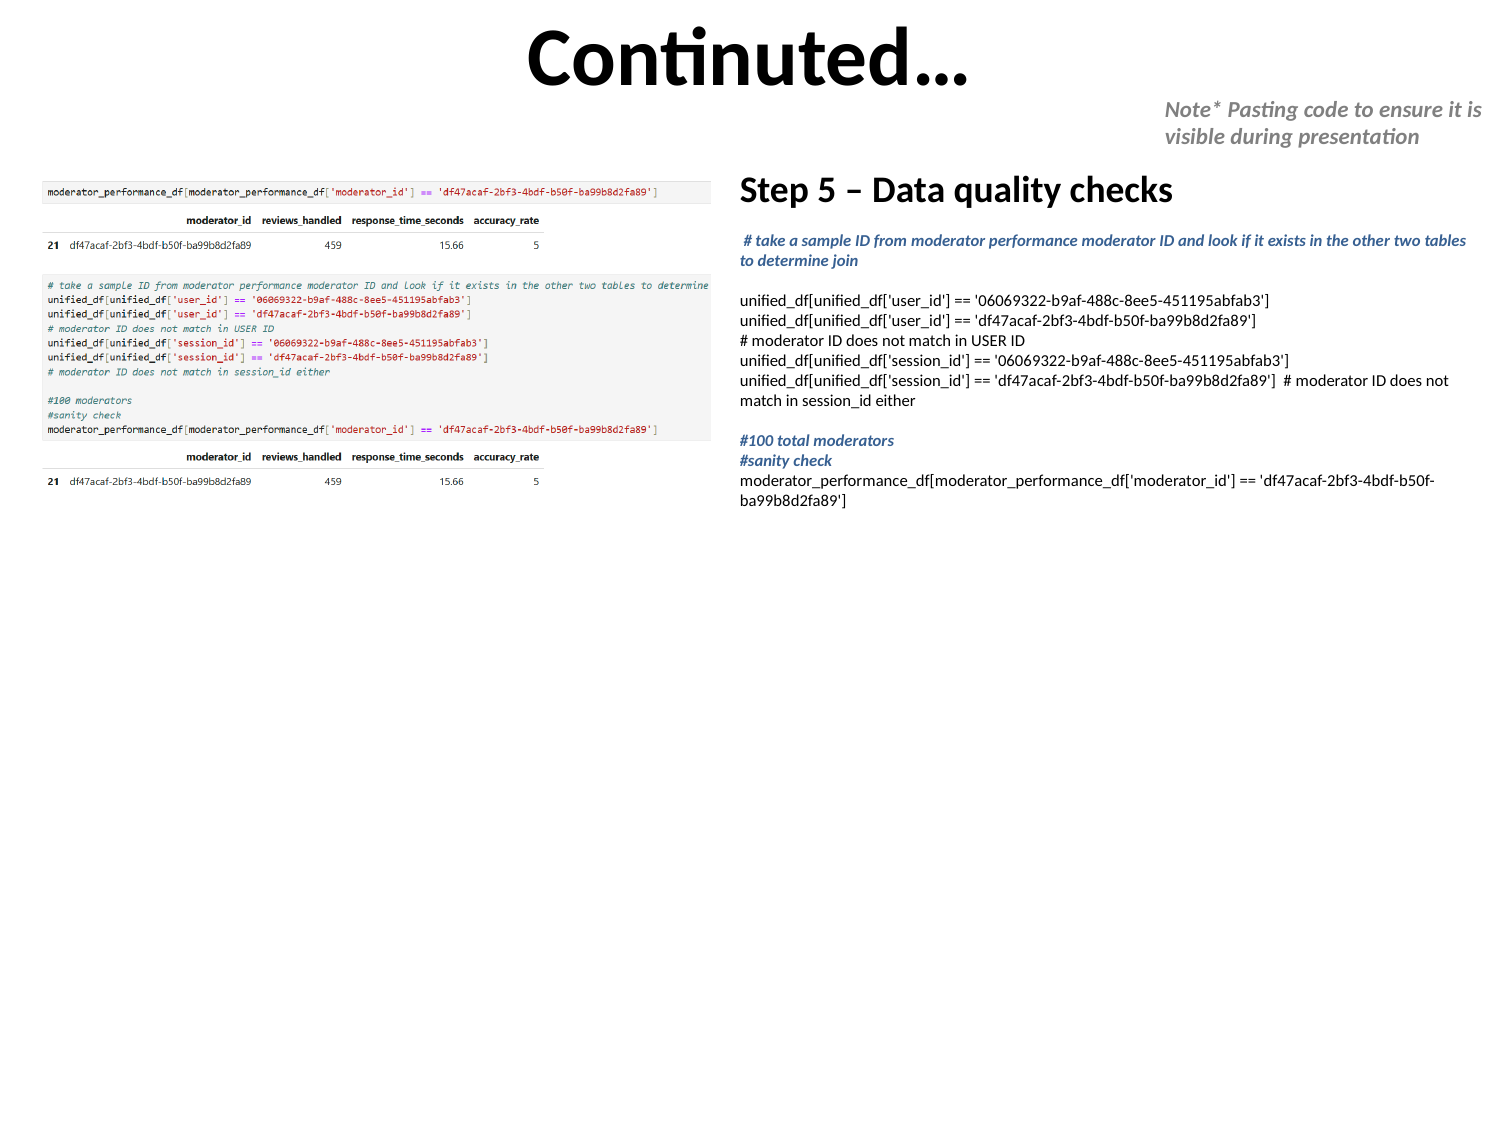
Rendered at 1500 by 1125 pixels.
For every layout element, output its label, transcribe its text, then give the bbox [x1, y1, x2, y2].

picture [37, 181, 712, 497]
title Continuted… [75, 5, 1425, 100]
text_box Note* Pasting code to ensure it is visible during presentation [1149, 86, 1500, 157]
text_box Step 5 – Data quality checks # take a sample ID from moderator performance moderator ID and look if it exists in the other two tables to determine join unified_df[unified_df['user_id'] == '06069322-b9af-488c-8ee5-451195abfab3'] unified_df[unified_df['user_id'] == 'df47acaf-2bf3-4bdf-b50f-ba99b8d2fa89'] # moderator ID does not match in USER ID unified_df[unified_df['session_id'] == '06069322-b9af-488c-8ee5-451195abfab3'] unified_df[unified_df['session_id'] == 'df47acaf-2bf3-4bdf-b50f-ba99b8d2fa89'] # moderator ID does not match in session_id either #100 total moderators #sanity check moderator_performance_df[moderator_performance_df['moderator_id'] == 'df47acaf-2bf3-4bdf-b50f-ba99b8d2fa89'] [725, 157, 1500, 517]
